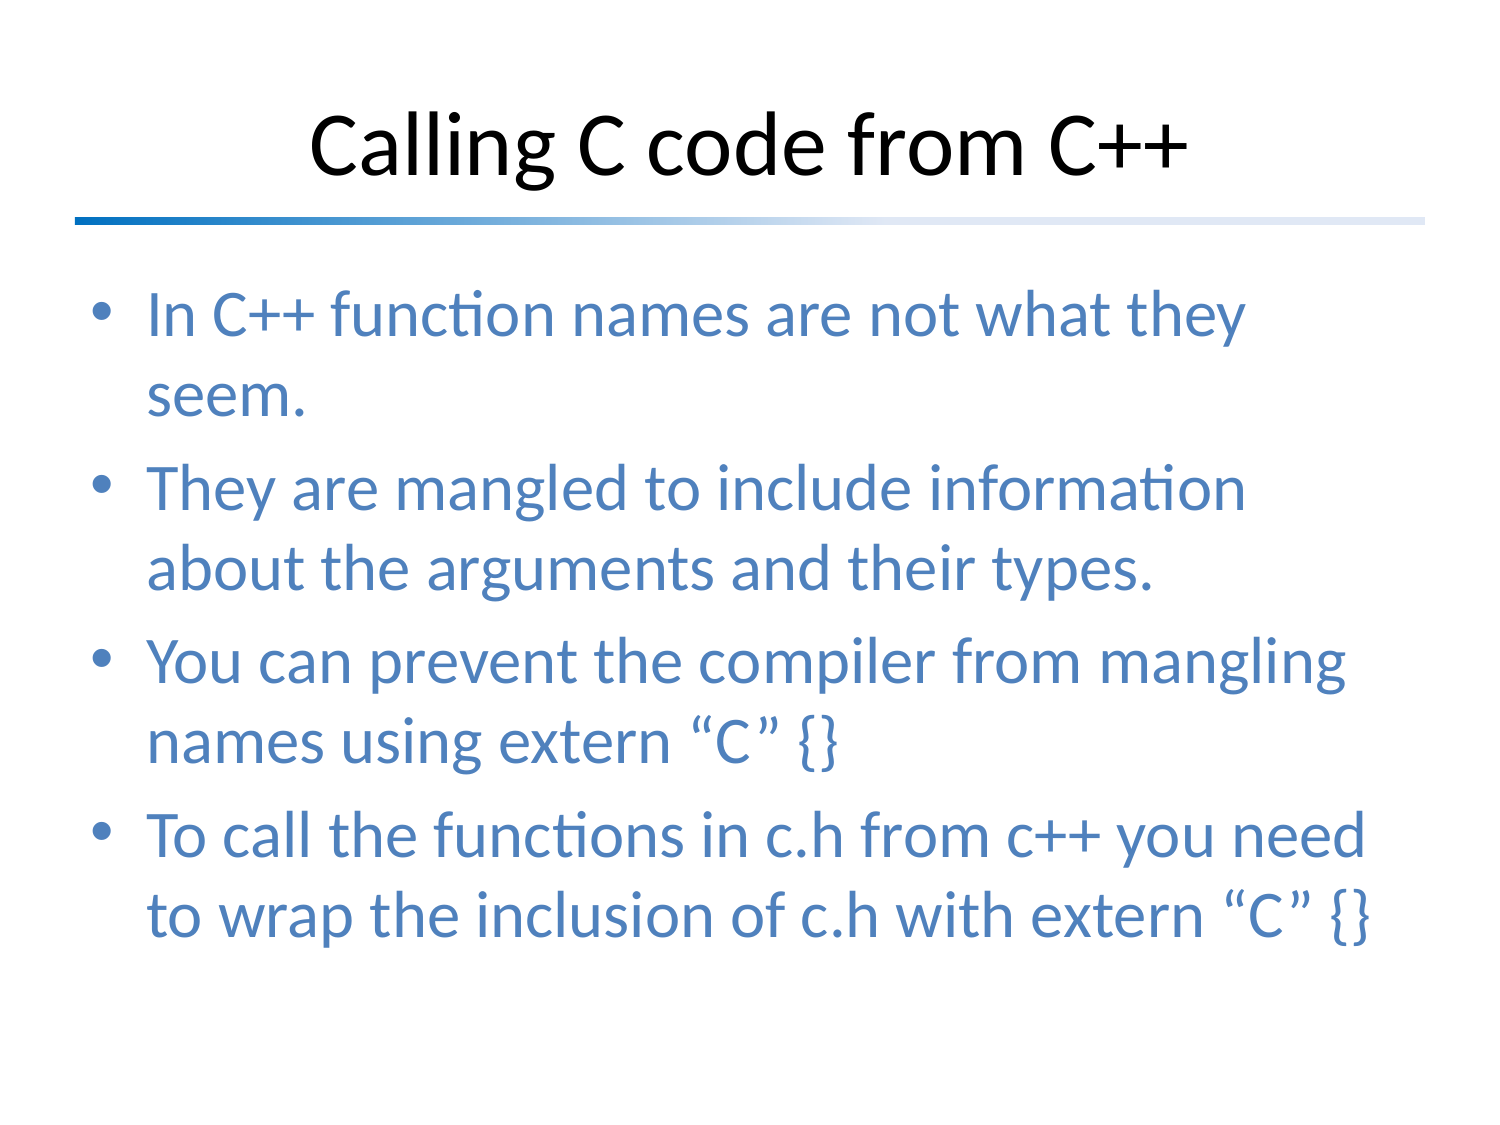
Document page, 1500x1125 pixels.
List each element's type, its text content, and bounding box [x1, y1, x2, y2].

title Calling C code from C++ [75, 45, 1425, 233]
list In C++ function names are not what they seem. They are mangled to include information about the arguments and their types. You can prevent the compiler from mangling names using extern “C” {} To call the functions in c.h from c++ you need to wrap the inclusion of c.h with extern “C” {} [75, 262, 1425, 1005]
